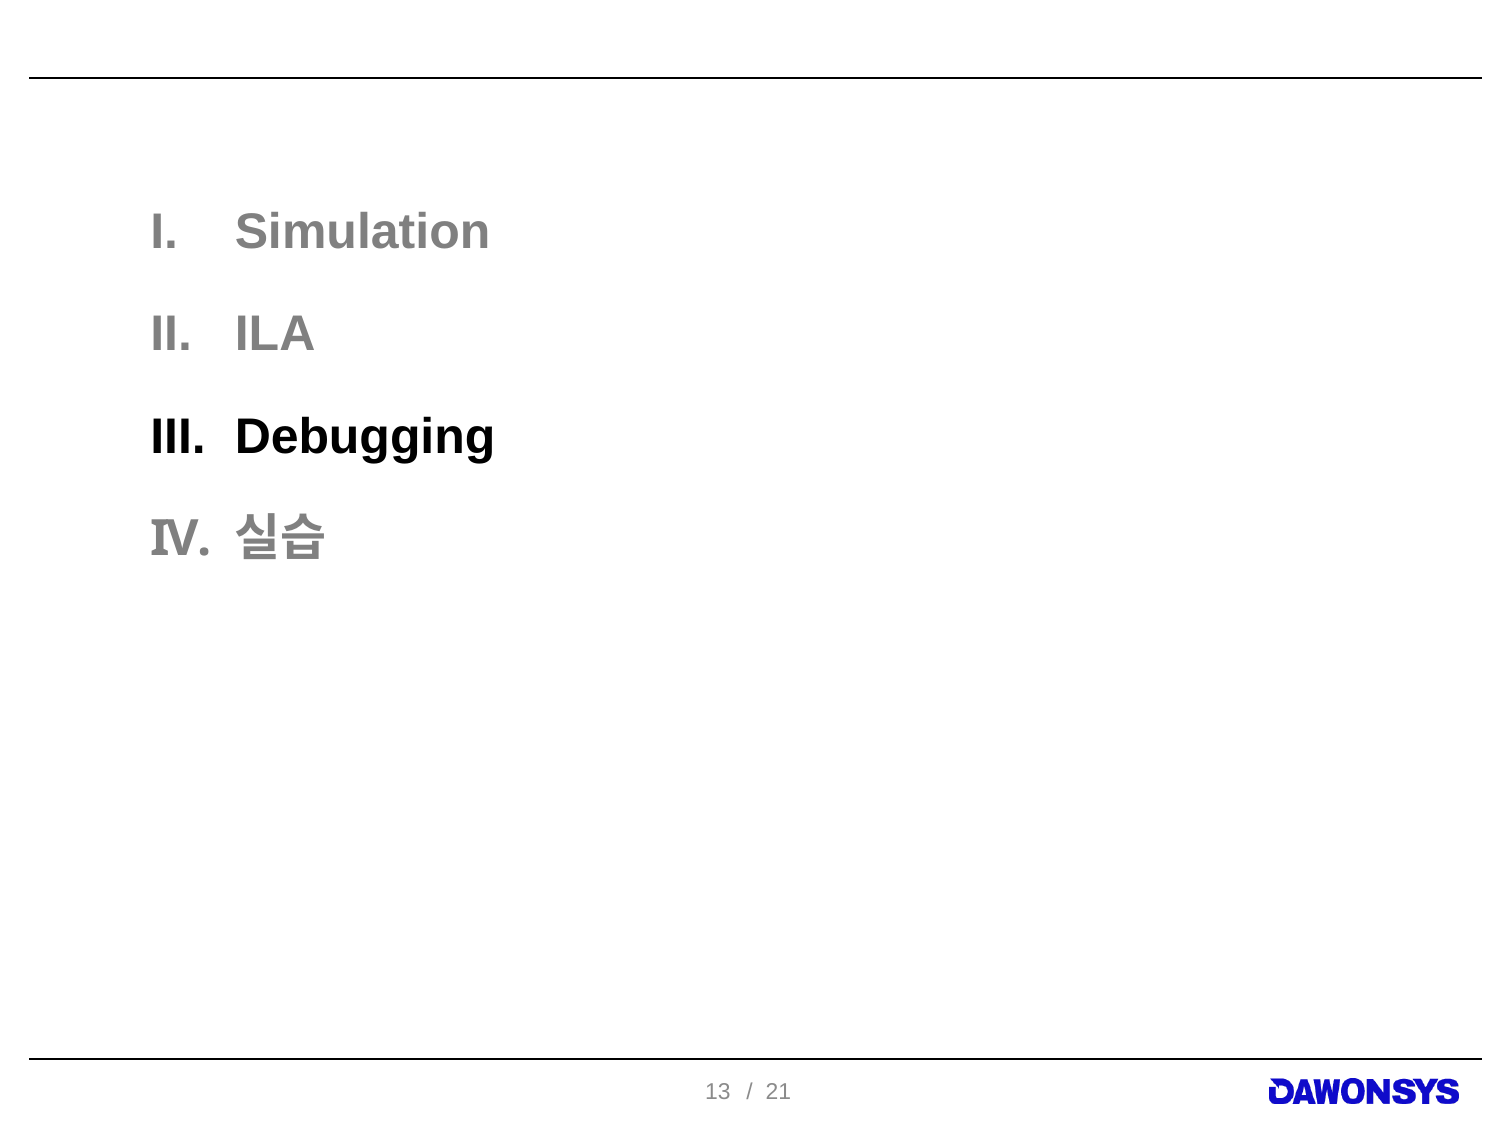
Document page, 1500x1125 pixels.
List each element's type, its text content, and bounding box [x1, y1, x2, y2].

slide_number 13 [395, 1071, 746, 1109]
footer / 21 [746, 1071, 1207, 1109]
list Simulation ILA Debugging 실습 [135, 160, 1436, 1059]
picture [1269, 1078, 1459, 1104]
